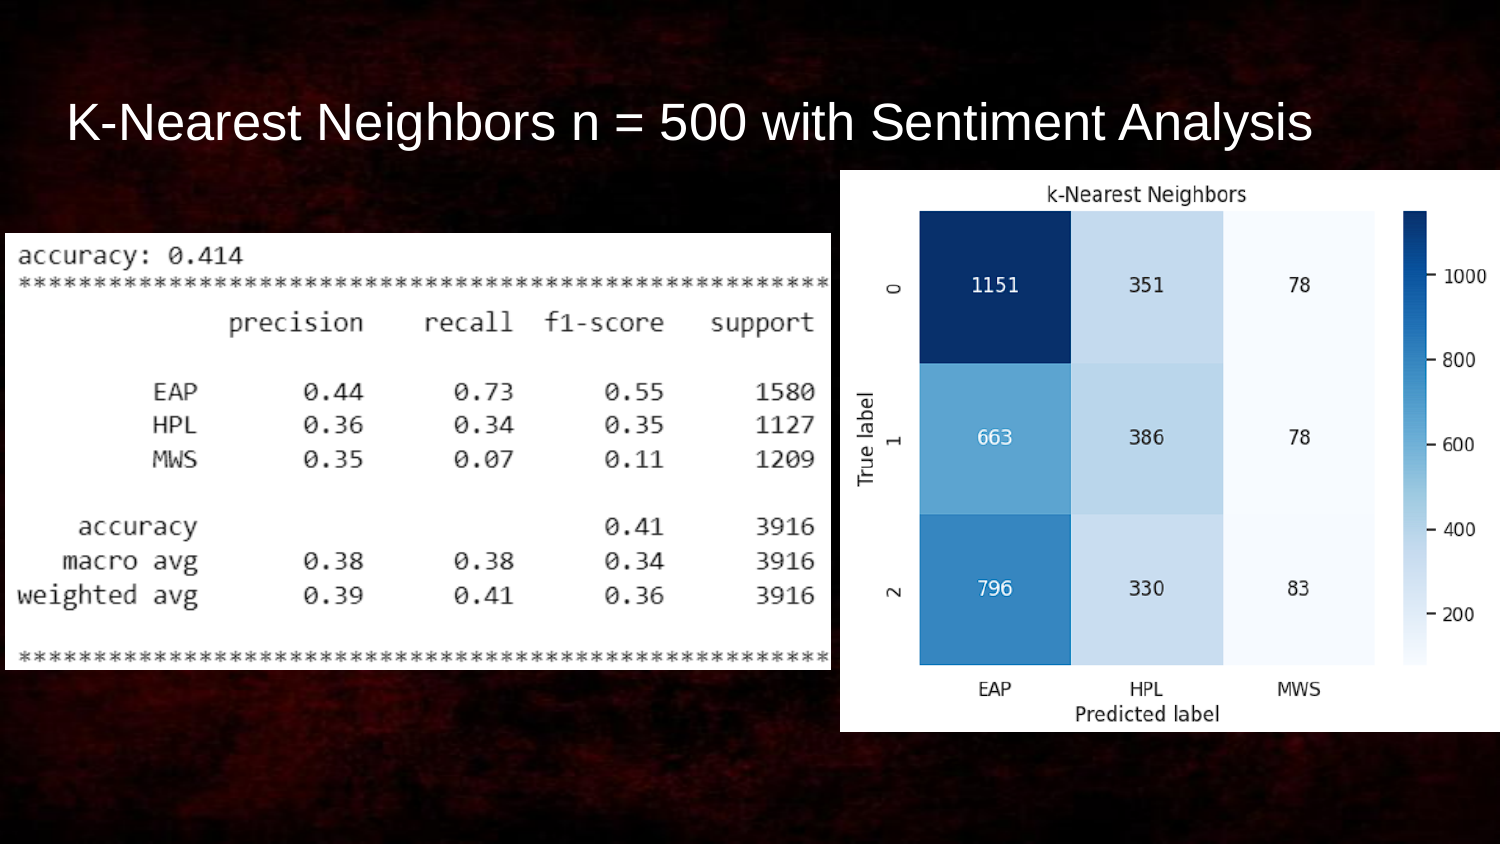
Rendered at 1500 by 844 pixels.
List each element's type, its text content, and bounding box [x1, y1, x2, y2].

picture [0, 0, 1500, 844]
title K-Nearest Neighbors n = 500 with Sentiment Analysis [51, 72, 1449, 167]
